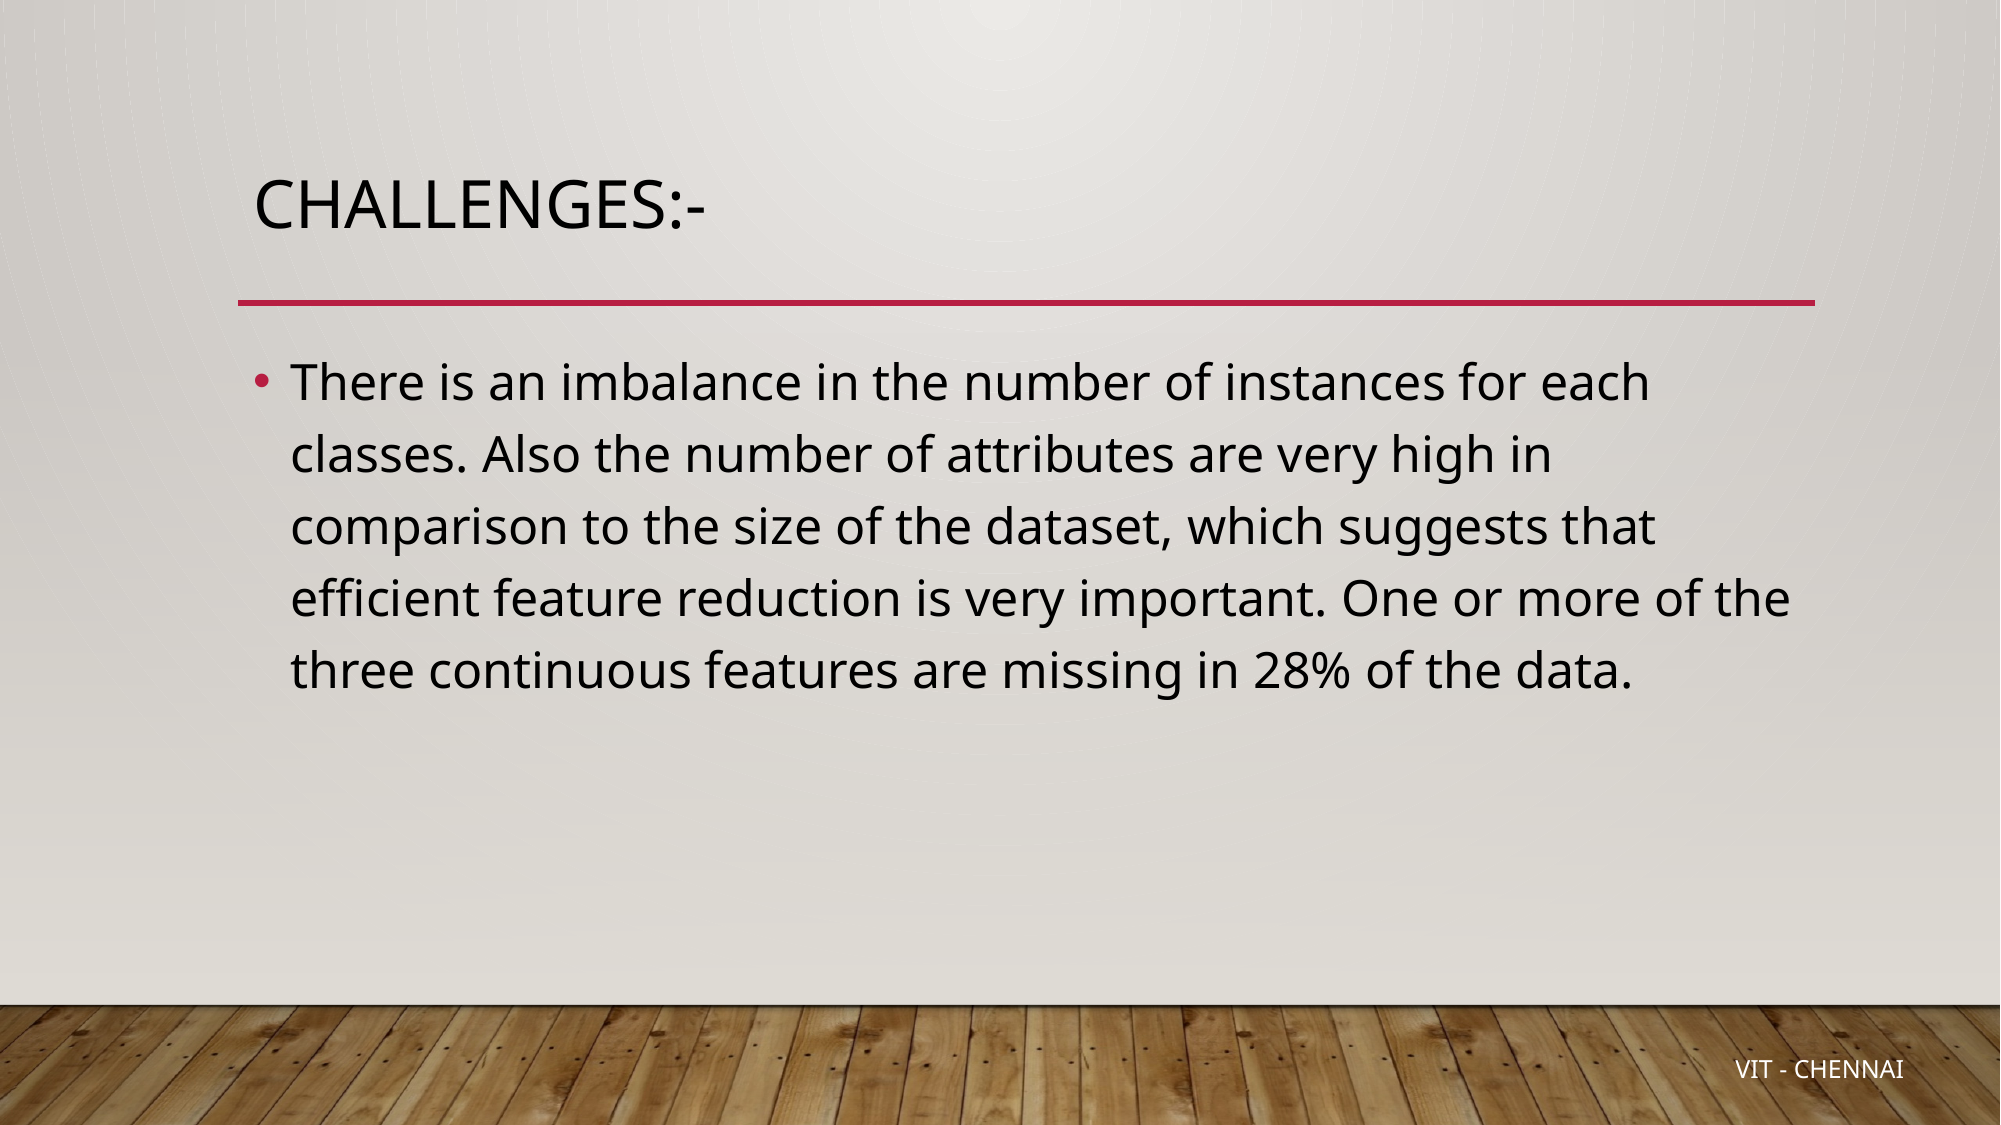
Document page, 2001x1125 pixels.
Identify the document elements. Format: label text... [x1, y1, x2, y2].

title Challenges:- [238, 163, 1814, 305]
text_box VIT - CHENNAI [1654, 1046, 1967, 1091]
picture [0, 1005, 2000, 1125]
list There is an imbalance in the number of instances for each classes. Also the number of attributes are very high in comparison to the size of the dataset, which suggests that efficient feature reduction is very important. One or more of the three continuous features are missing in 28% of the data. [238, 330, 1814, 897]
